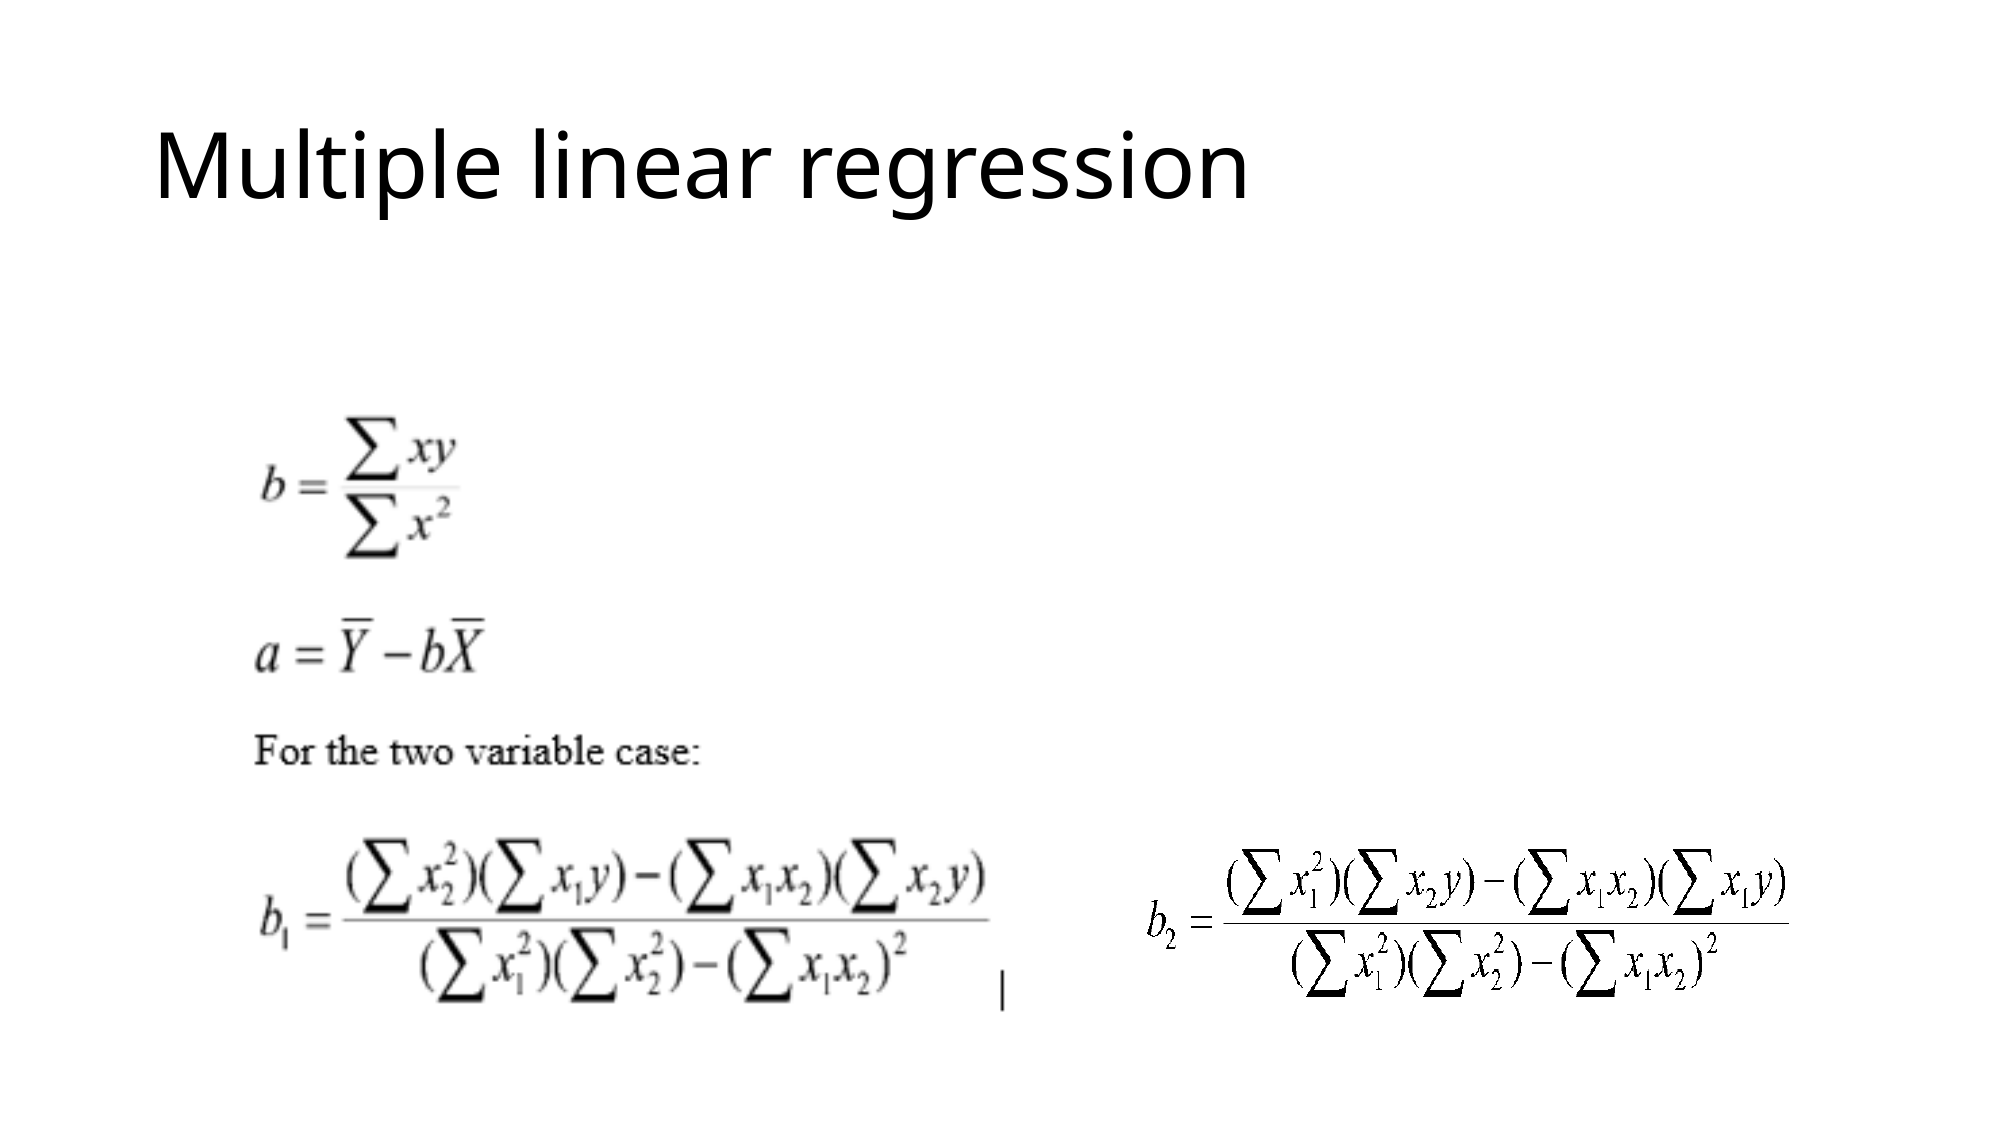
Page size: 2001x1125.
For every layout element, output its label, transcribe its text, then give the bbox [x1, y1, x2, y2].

picture [171, 362, 1798, 1055]
title Multiple linear regression [137, 59, 1863, 278]
